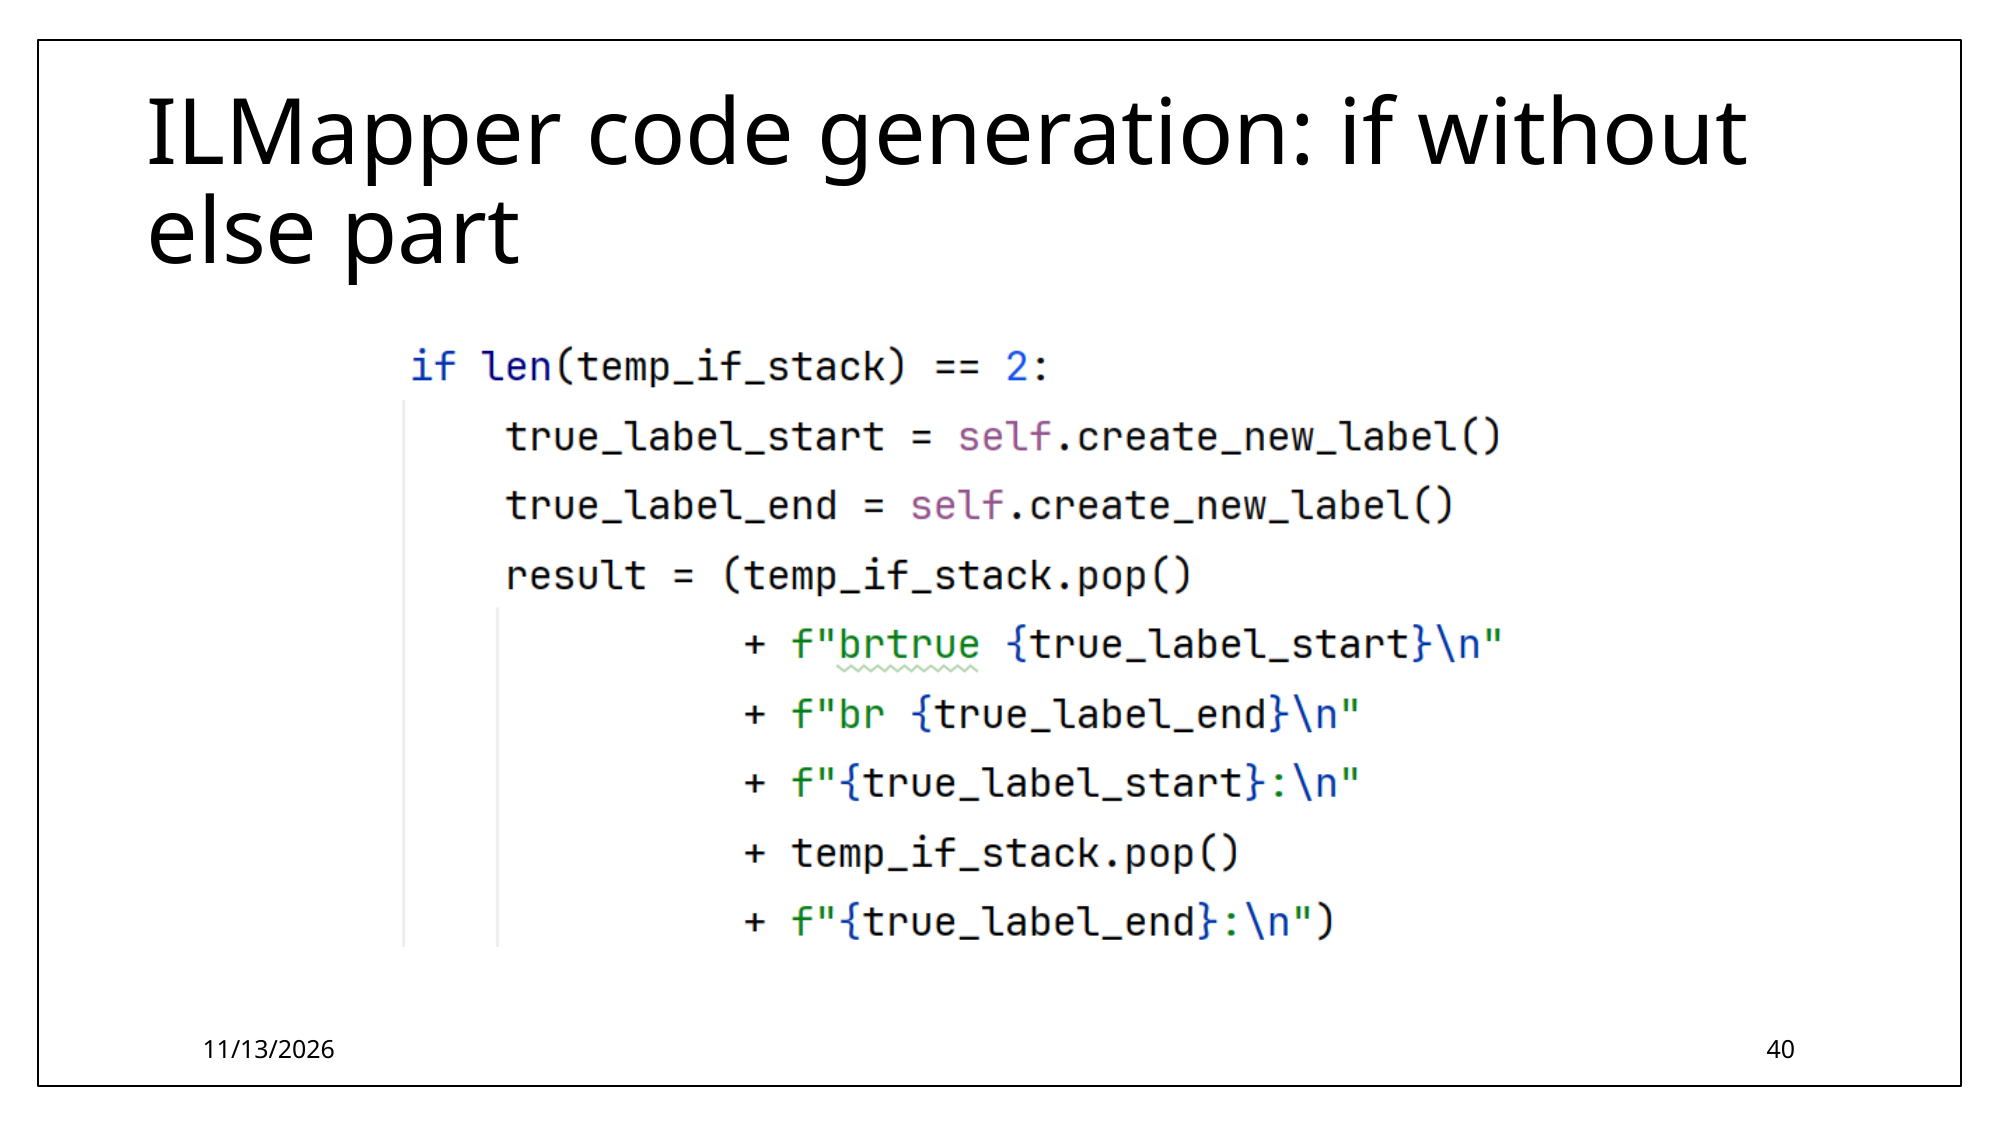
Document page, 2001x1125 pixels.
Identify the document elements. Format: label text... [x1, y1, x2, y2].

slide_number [187, 1020, 570, 1081]
picture [394, 337, 1555, 947]
title ILMapper code generation: if without else part [131, 59, 1910, 310]
slide_number 40 [1530, 1020, 1811, 1081]
